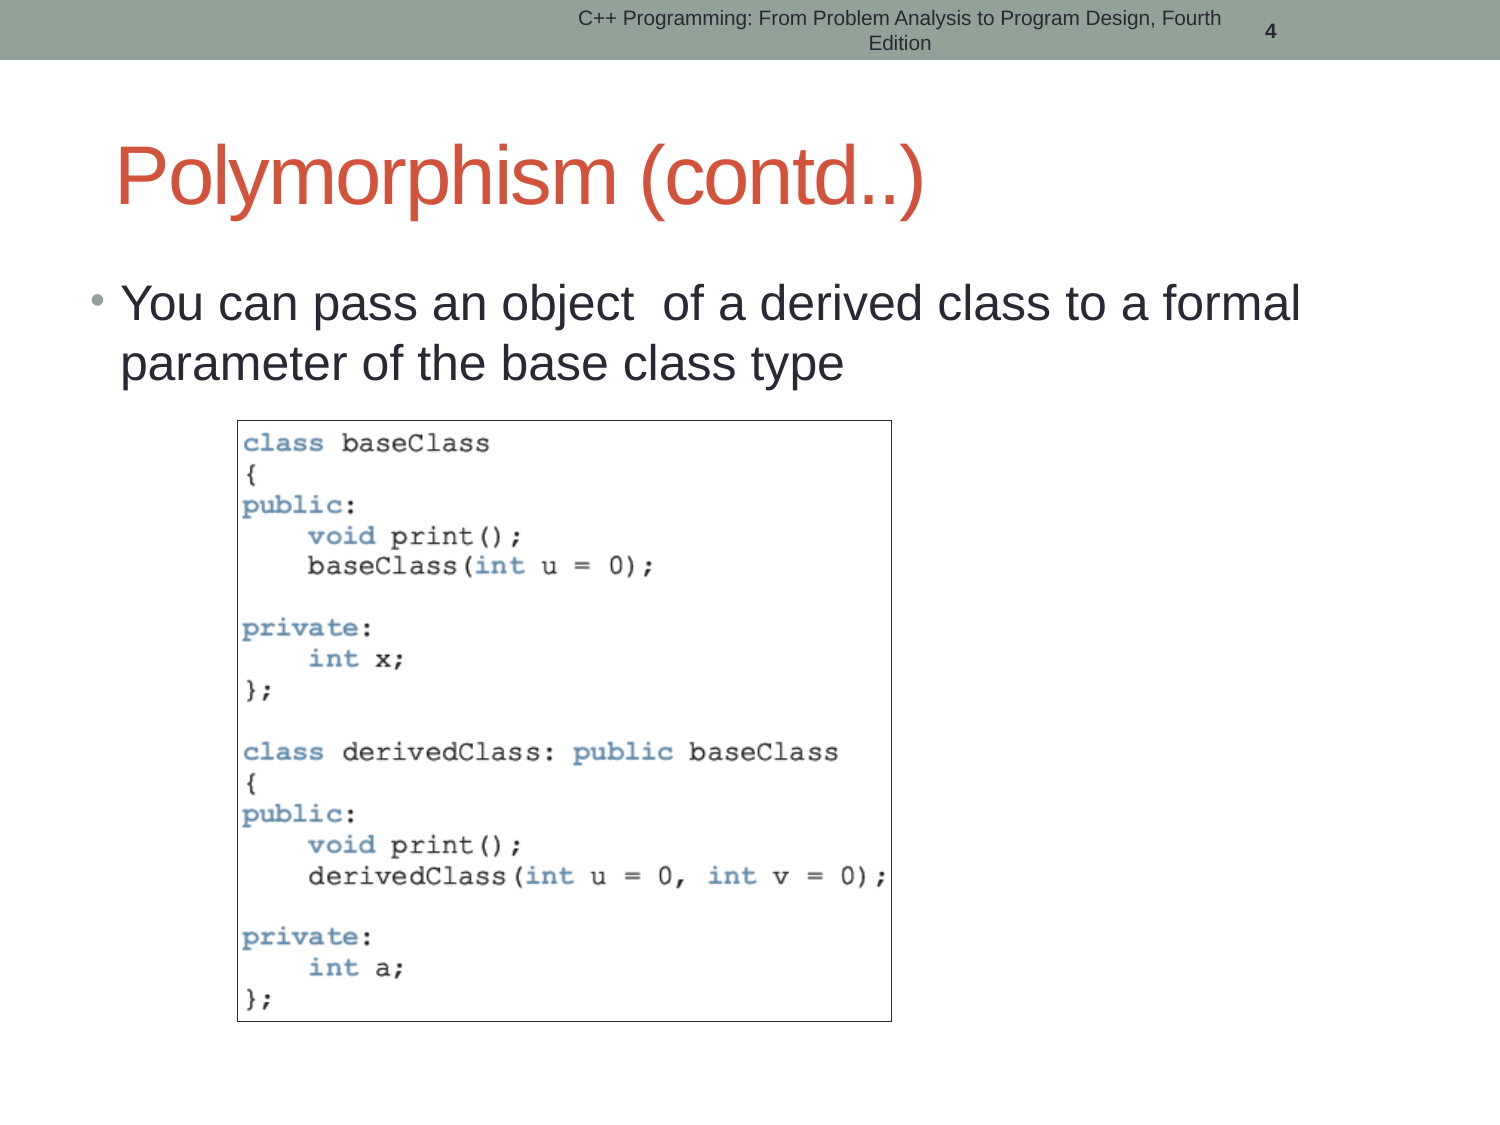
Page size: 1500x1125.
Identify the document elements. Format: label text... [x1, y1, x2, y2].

list You can pass an object of a derived class to a formal parameter of the base class type [75, 262, 1425, 1063]
text_box Polymorphism (contd..) [100, 114, 1400, 230]
picture [237, 420, 892, 1022]
footer C++ Programming: From Problem Analysis to Program Design, Fourth Edition [562, 3, 1238, 57]
slide_number 4 [1250, 3, 1425, 57]
